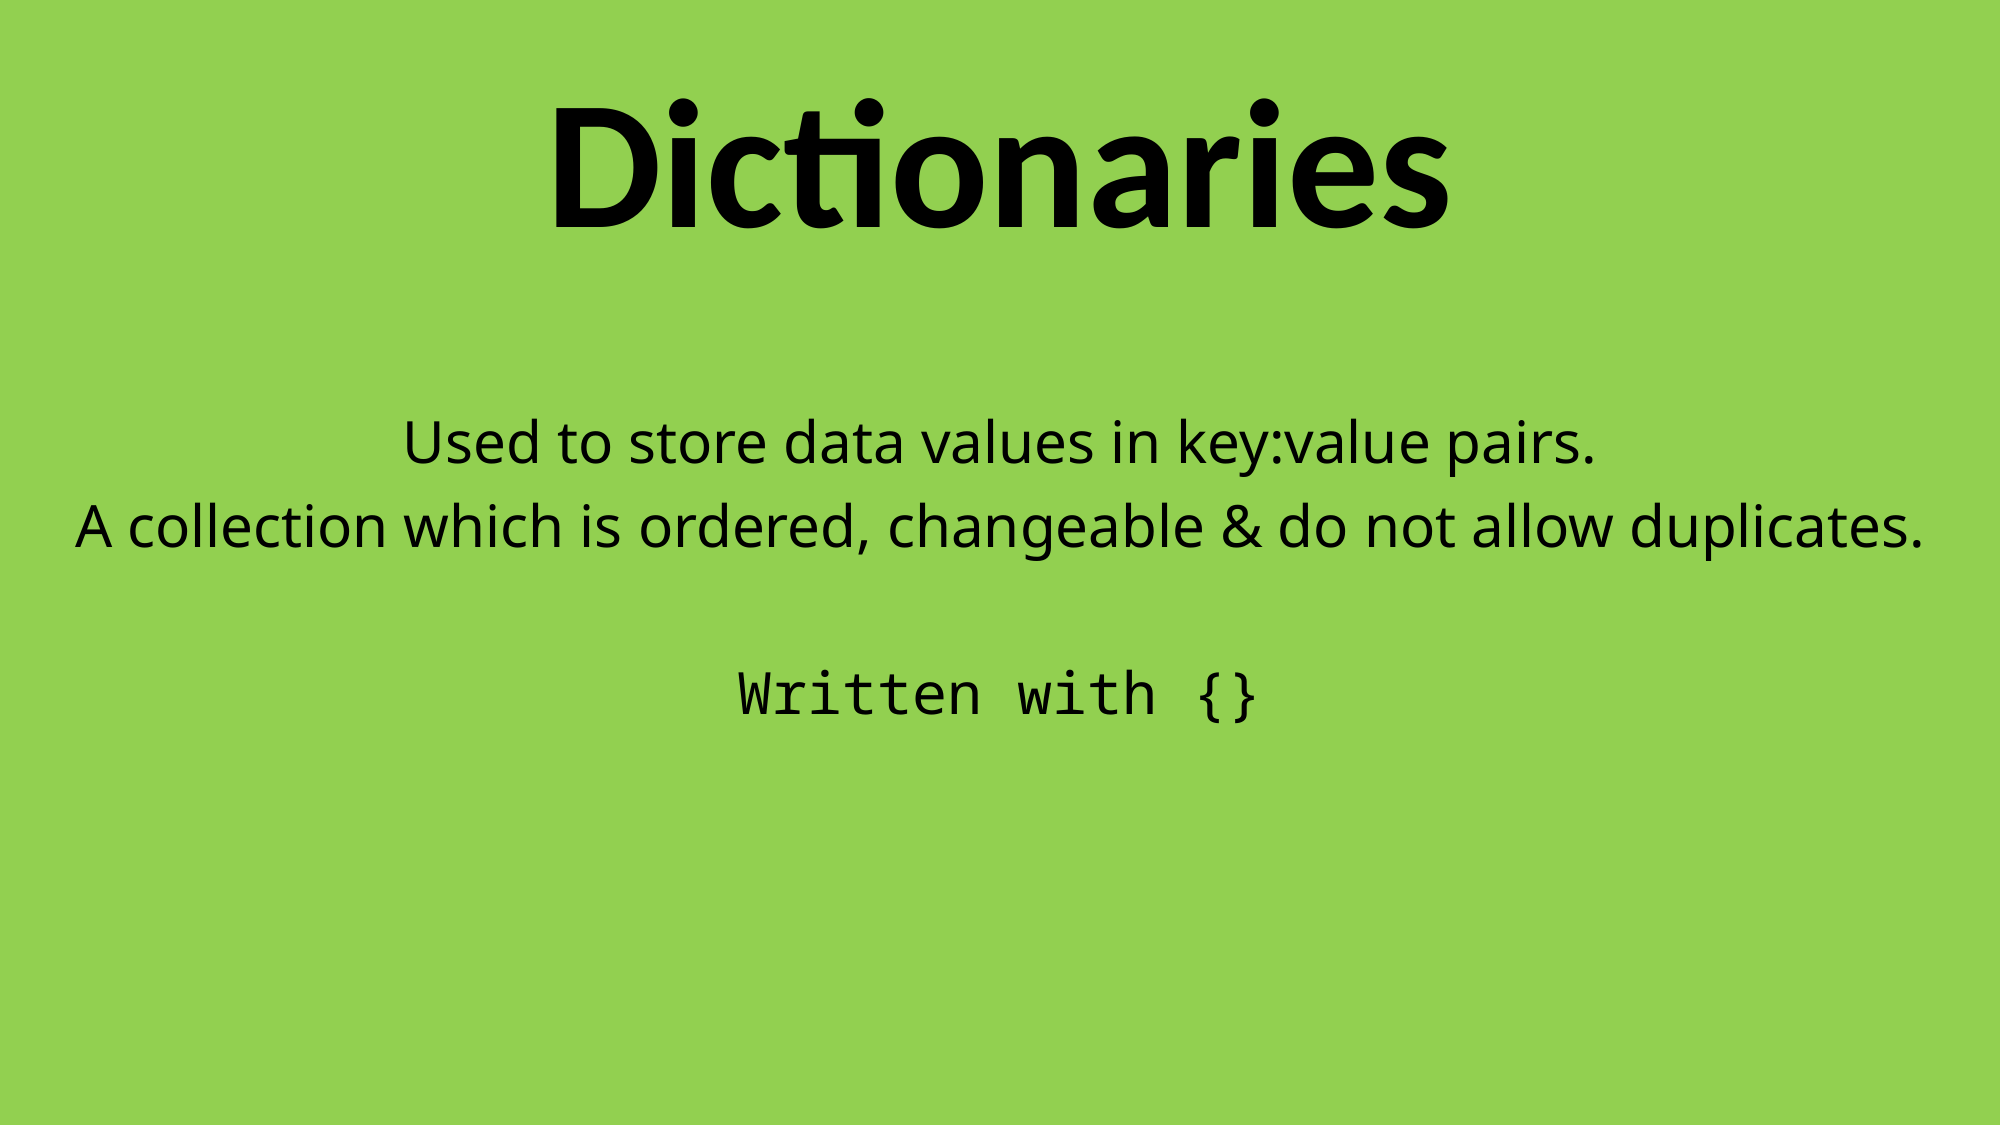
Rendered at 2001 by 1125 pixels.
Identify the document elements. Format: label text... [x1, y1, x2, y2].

title Dictionaries [137, 59, 1863, 278]
list Used to store data values in key:value pairs. A collection which is ordered, changeable & do not allow duplicates. Written with {} [38, 406, 1962, 935]
